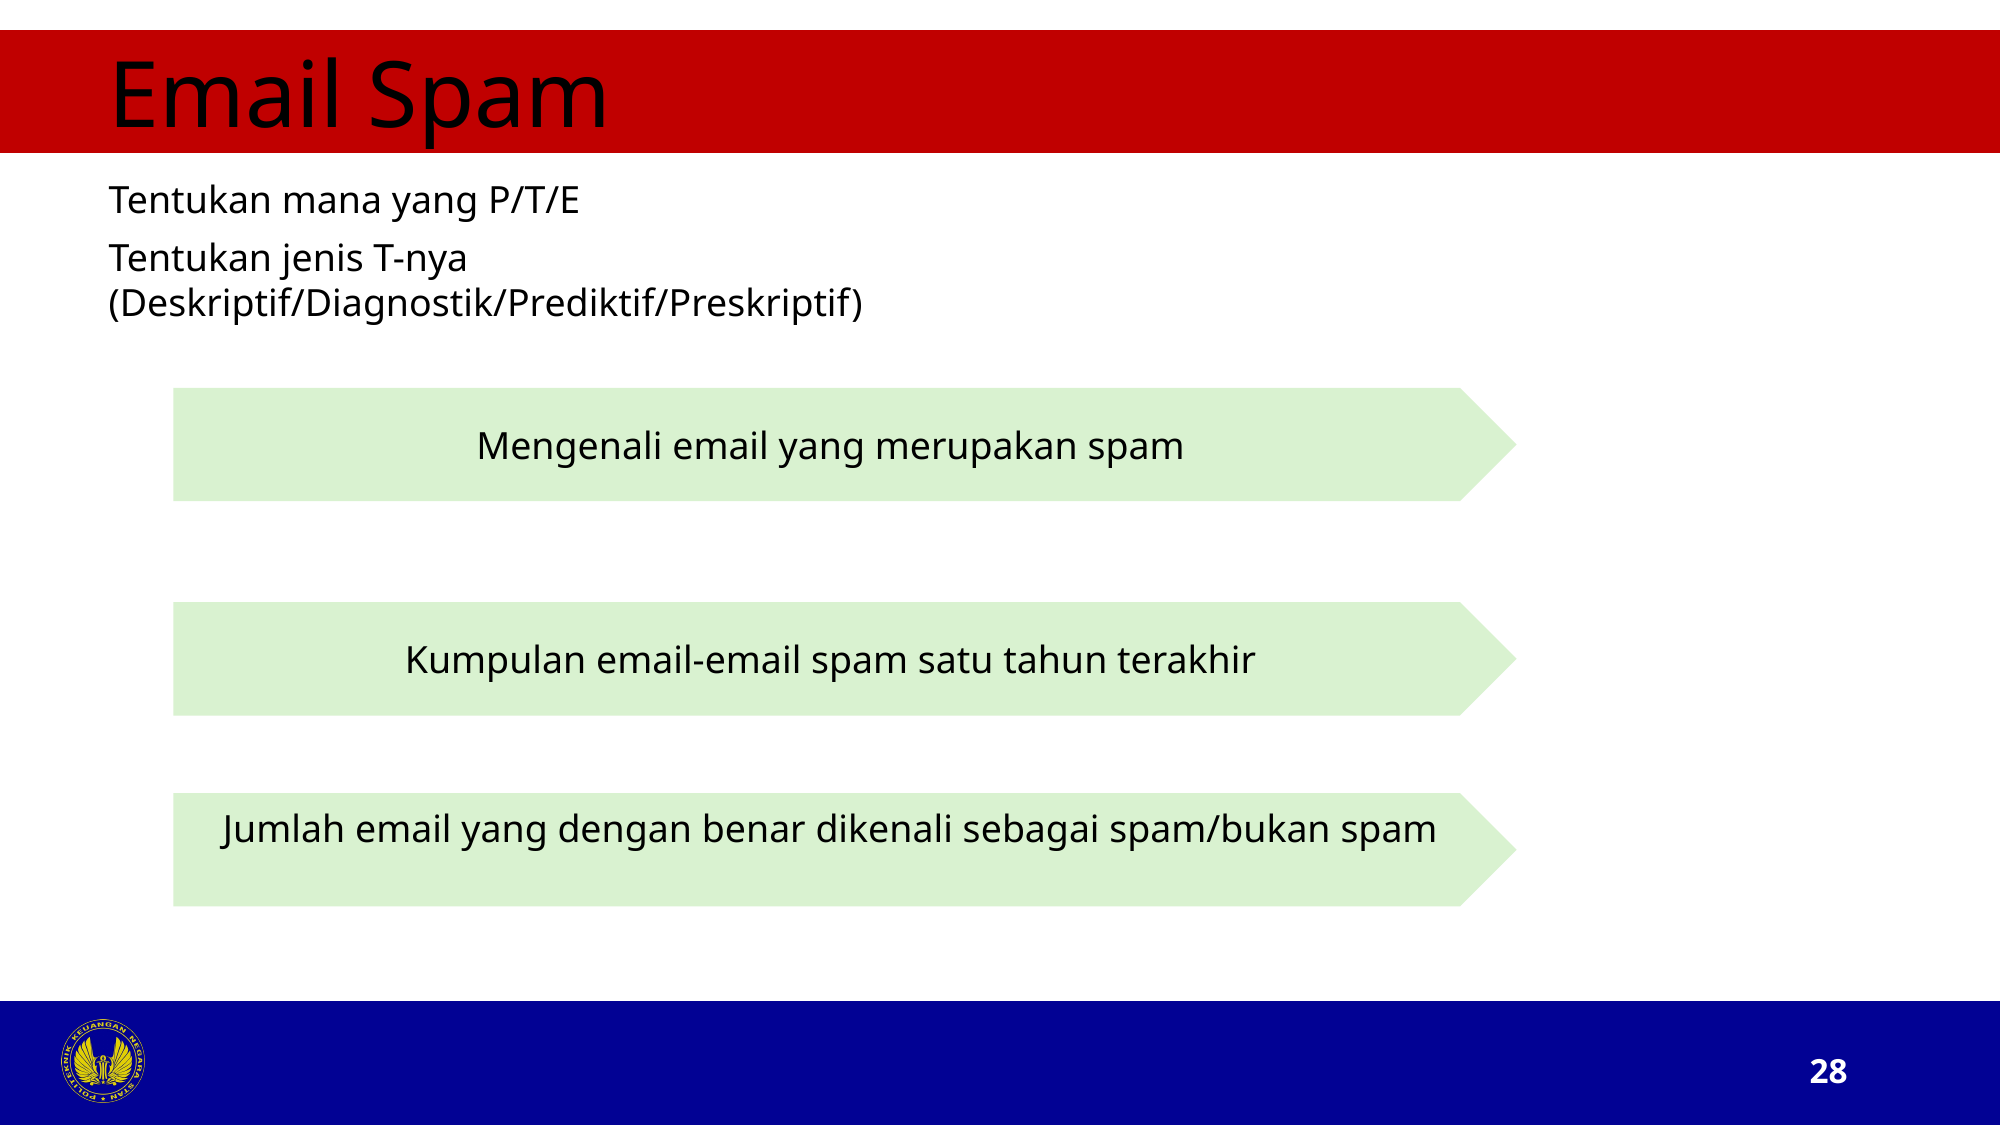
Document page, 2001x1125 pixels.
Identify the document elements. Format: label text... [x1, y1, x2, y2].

picture [61, 1019, 145, 1103]
slide_number 28 [1412, 1042, 1863, 1103]
text_box Mengenali email yang merupakan spam [173, 387, 1517, 502]
text_box Tentukan mana yang P/T/E [93, 168, 918, 226]
text_box Kumpulan email-email spam satu tahun terakhir [173, 602, 1517, 716]
text_box Tentukan jenis T-nya (Deskriptif/Diagnostik/Prediktif/Preskriptif) [93, 226, 1217, 331]
text_box Jumlah email yang dengan benar dikenali sebagai spam/bukan spam [173, 793, 1517, 907]
text_box Email Spam [93, 0, 1819, 207]
